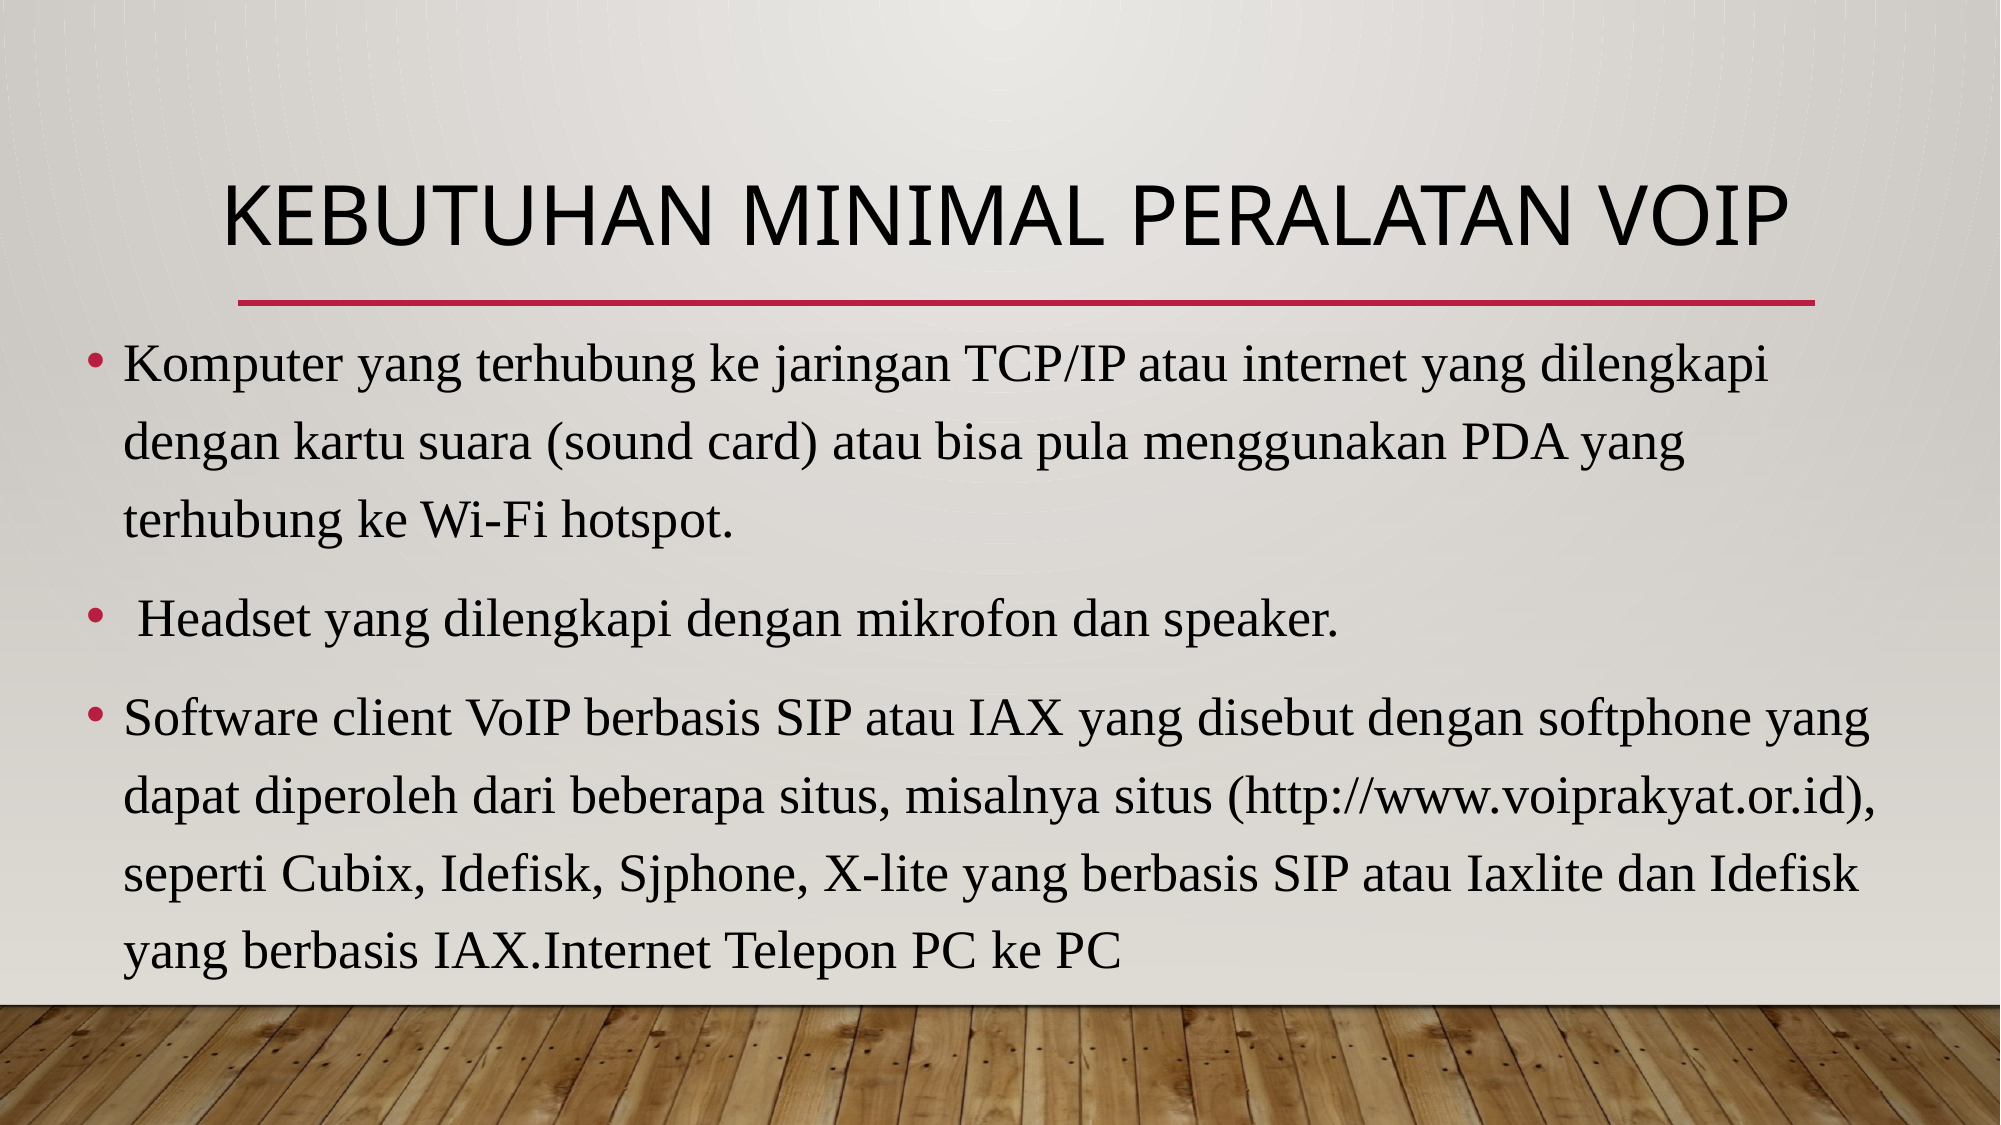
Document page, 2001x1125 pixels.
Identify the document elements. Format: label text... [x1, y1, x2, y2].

picture [0, 1005, 2000, 1125]
list Komputer yang terhubung ke jaringan TCP/IP atau internet yang dilengkapi dengan kartu suara (sound card) atau bisa pula menggunakan PDA yang terhubung ke Wi-Fi hotspot. Headset yang dilengkapi dengan mikrofon dan speaker. Software client VoIP berbasis SIP atau IAX yang disebut dengan softphone yang dapat diperoleh dari beberapa situs, misalnya situs (http://www.voiprakyat.or.id), seperti Cubix, Idefisk, Sjphone, X-lite yang berbasis SIP atau Iaxlite dan Idefisk yang berbasis IAX.Internet Telepon PC ke PC [71, 306, 1931, 1003]
title Kebutuhan minimal peralatan Voip [205, 166, 1853, 291]
